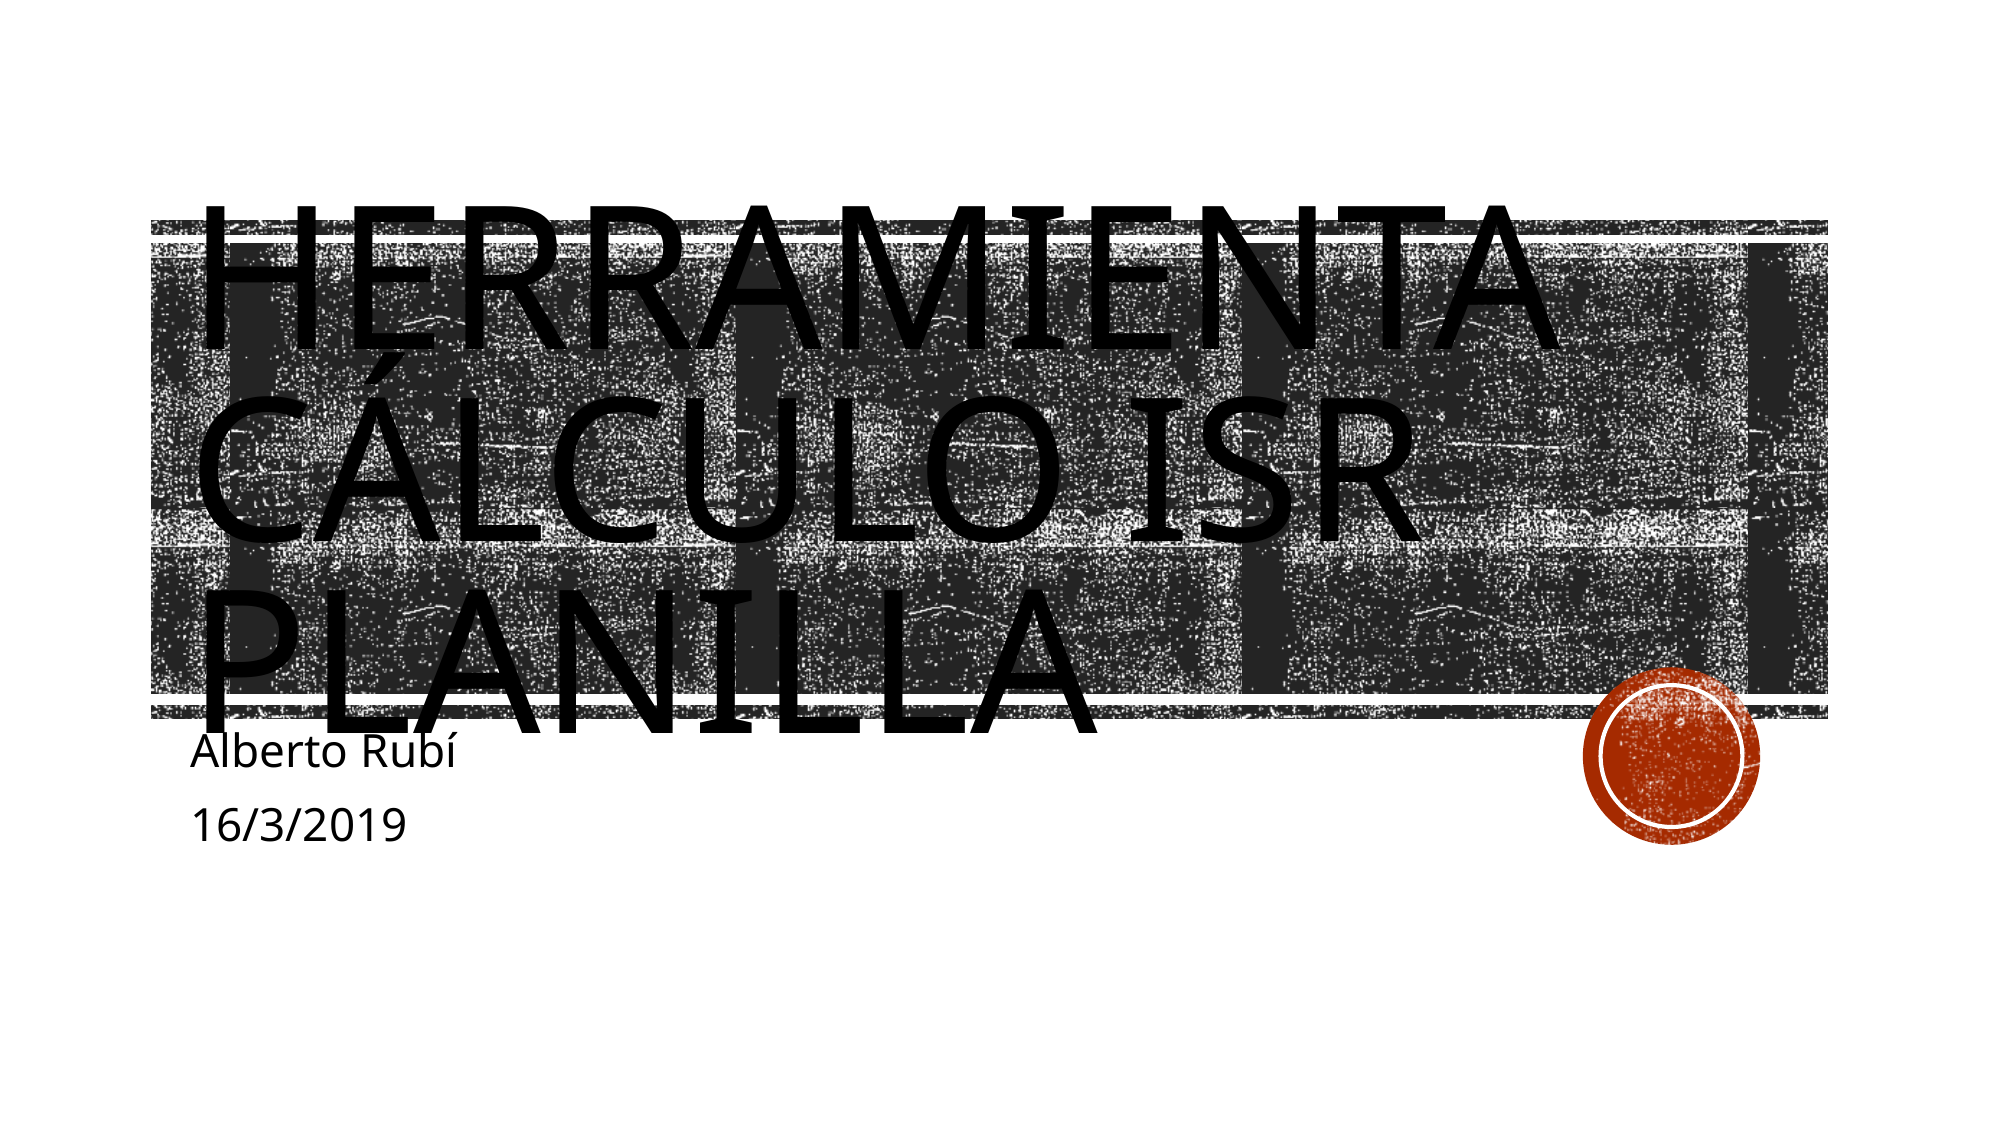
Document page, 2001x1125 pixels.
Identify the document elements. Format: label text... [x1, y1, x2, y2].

subtitle Alberto Rubí 16/3/2019 [175, 720, 1470, 896]
title Herramienta cálculo ISR planilla [172, 234, 1808, 733]
